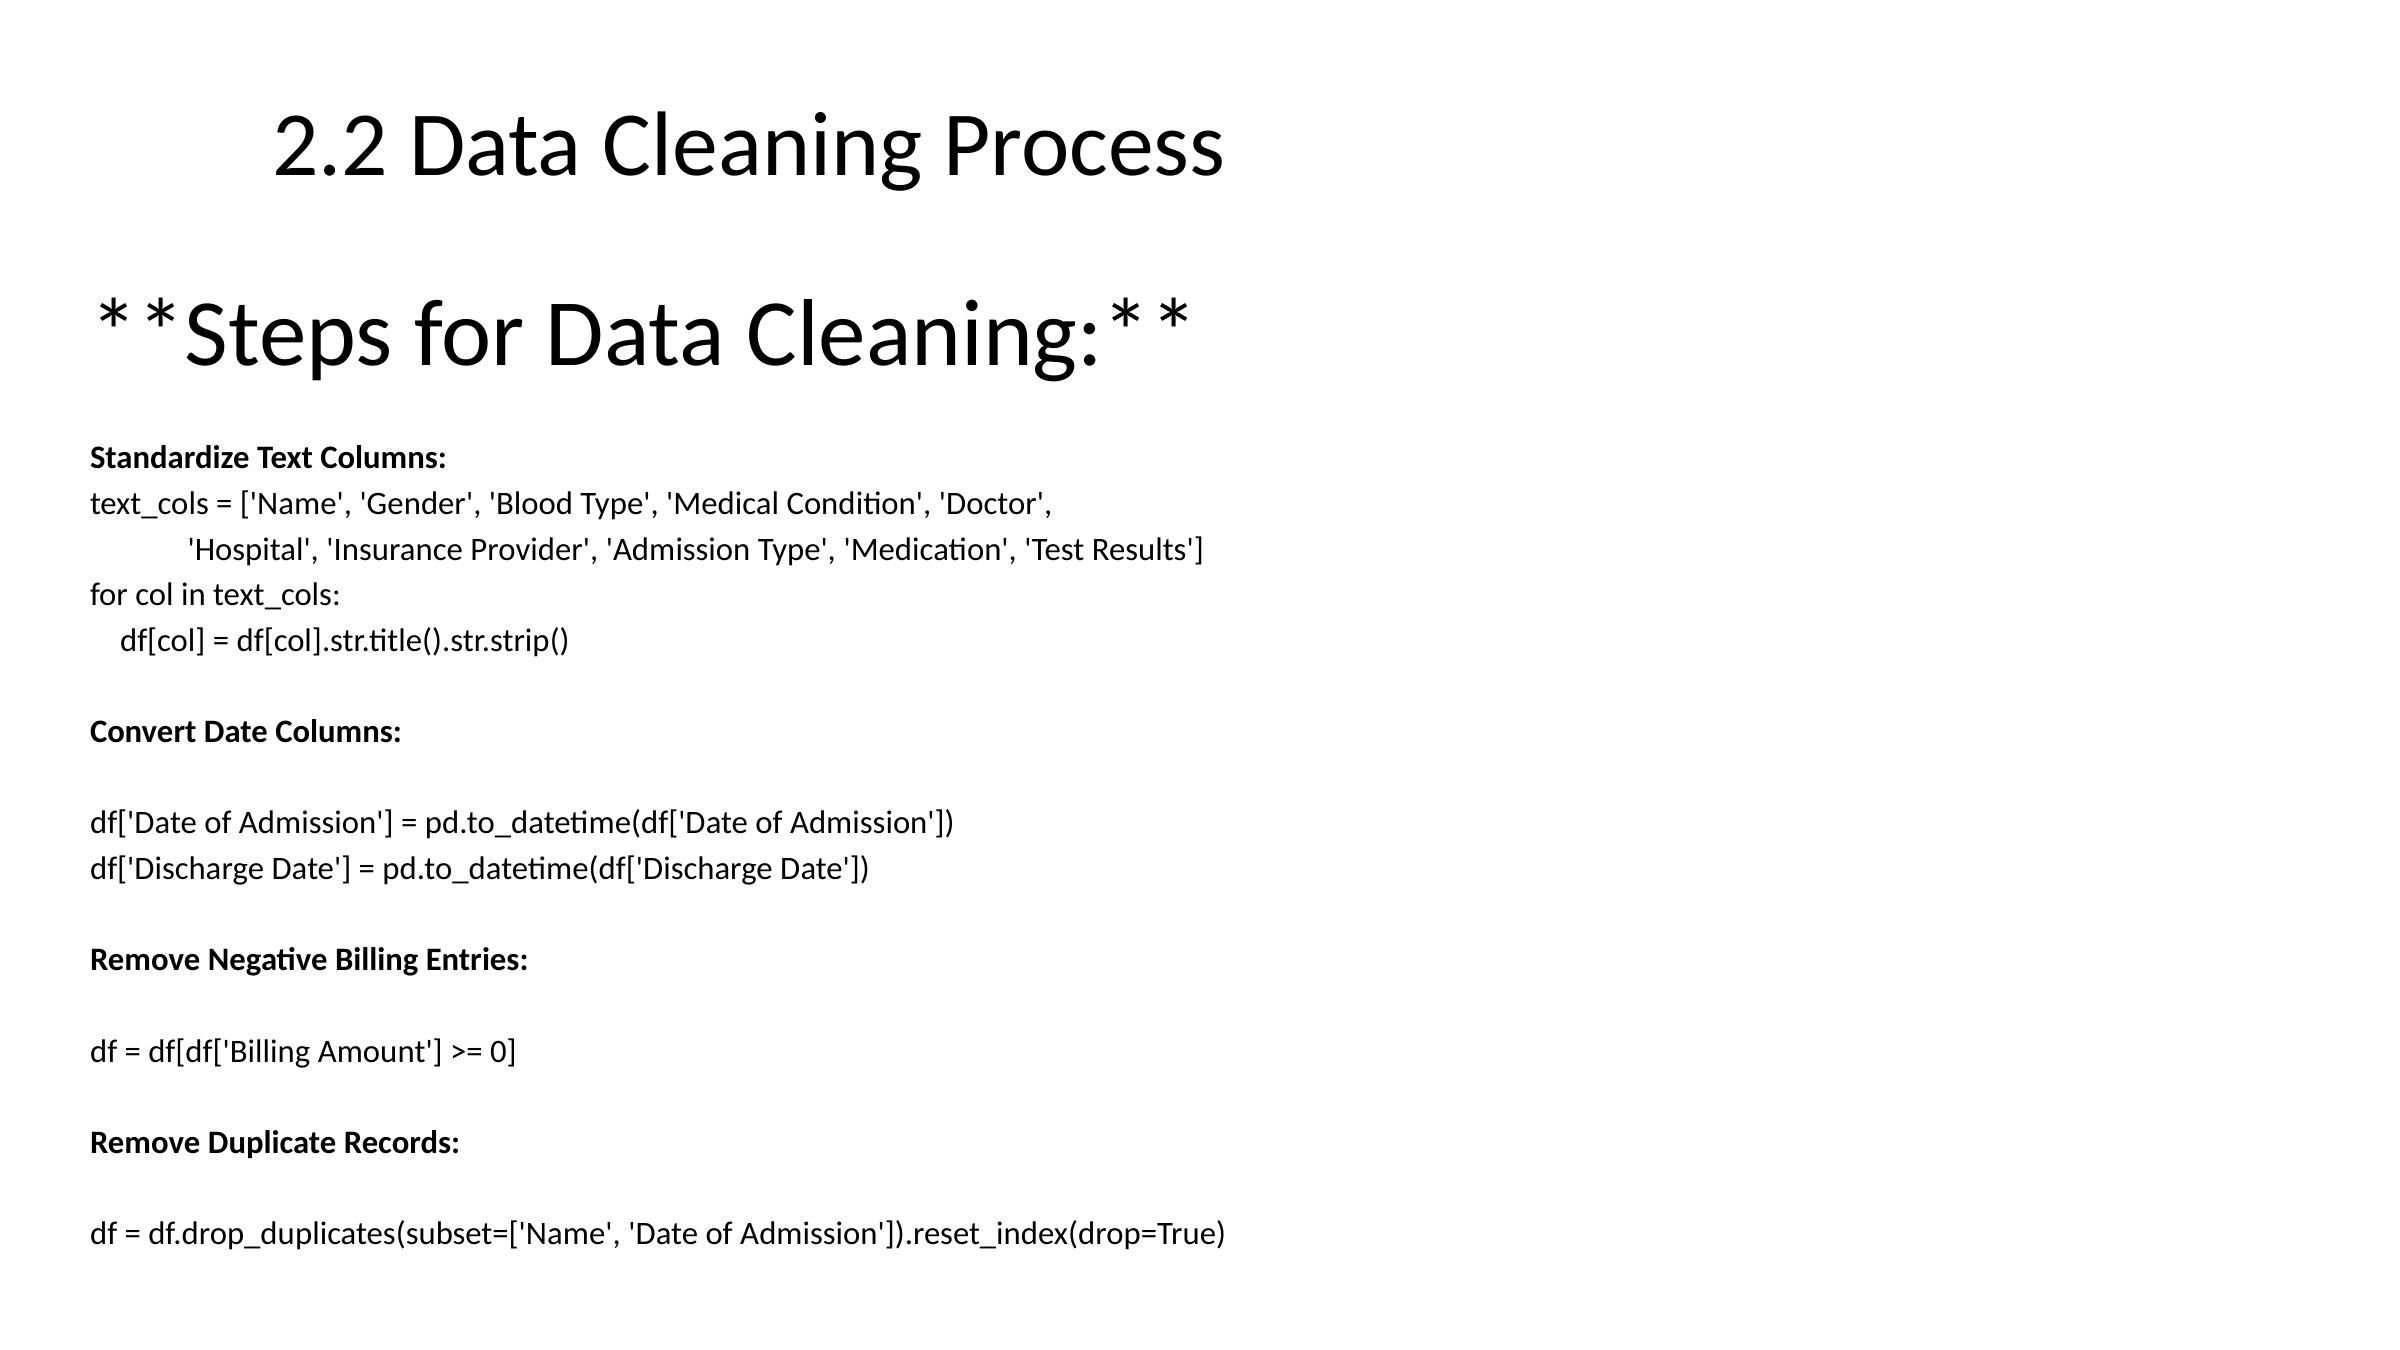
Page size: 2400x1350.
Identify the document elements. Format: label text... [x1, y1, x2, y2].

title 2.2 Data Cleaning Process [75, 45, 1425, 233]
list **Steps for Data Cleaning:** Standardize Text Columns: text_cols = ['Name', 'Gender', 'Blood Type', 'Medical Condition', 'Doctor', 'Hospital', 'Insurance Provider', 'Admission Type', 'Medication', 'Test Results'] for col in text_cols: df[col] = df[col].str.title().str.strip() Convert Date Columns: df['Date of Admission'] = pd.to_datetime(df['Date of Admission']) df['Discharge Date'] = pd.to_datetime(df['Discharge Date']) Remove Negative Billing Entries: df = df[df['Billing Amount'] >= 0] Remove Duplicate Records: df = df.drop_duplicates(subset=['Name', 'Date of Admission']).reset_index(drop=True) [75, 262, 2324, 1272]
